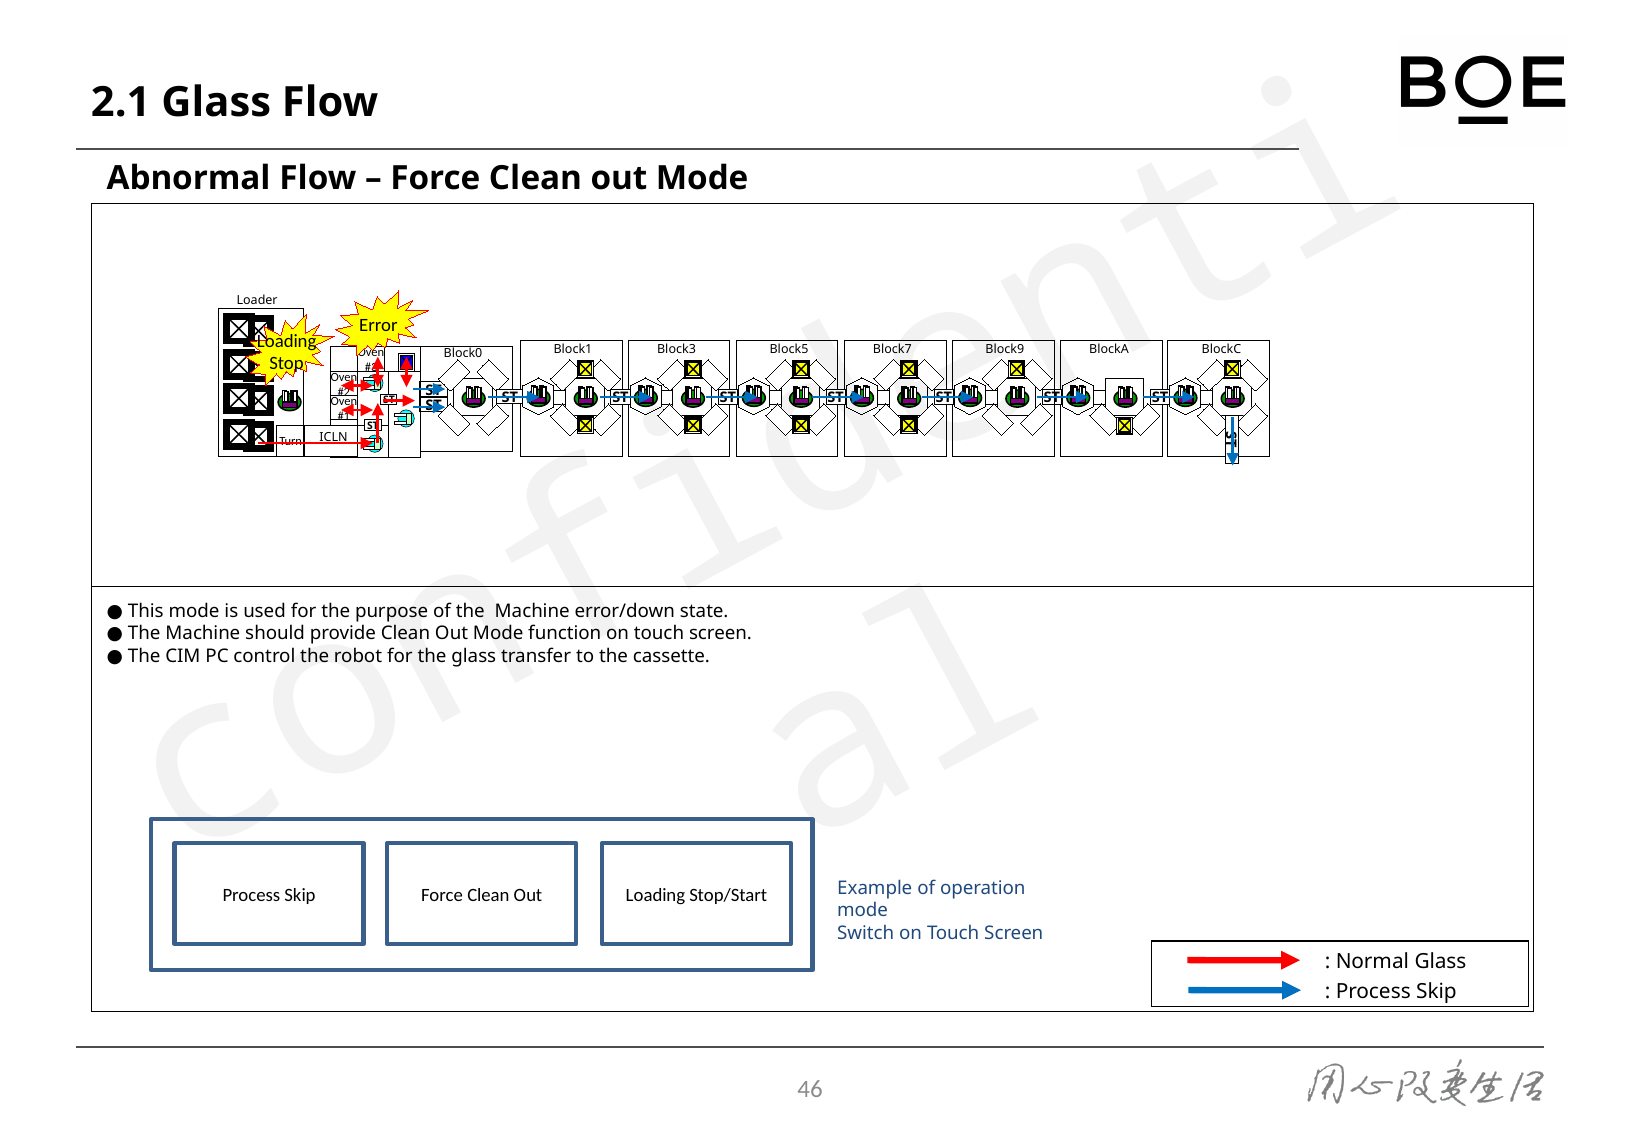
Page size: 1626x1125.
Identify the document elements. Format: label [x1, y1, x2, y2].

picture [1298, 1056, 1567, 1116]
title [75, 50, 954, 150]
text_box [90, 148, 1535, 1013]
picture [1398, 35, 1567, 146]
